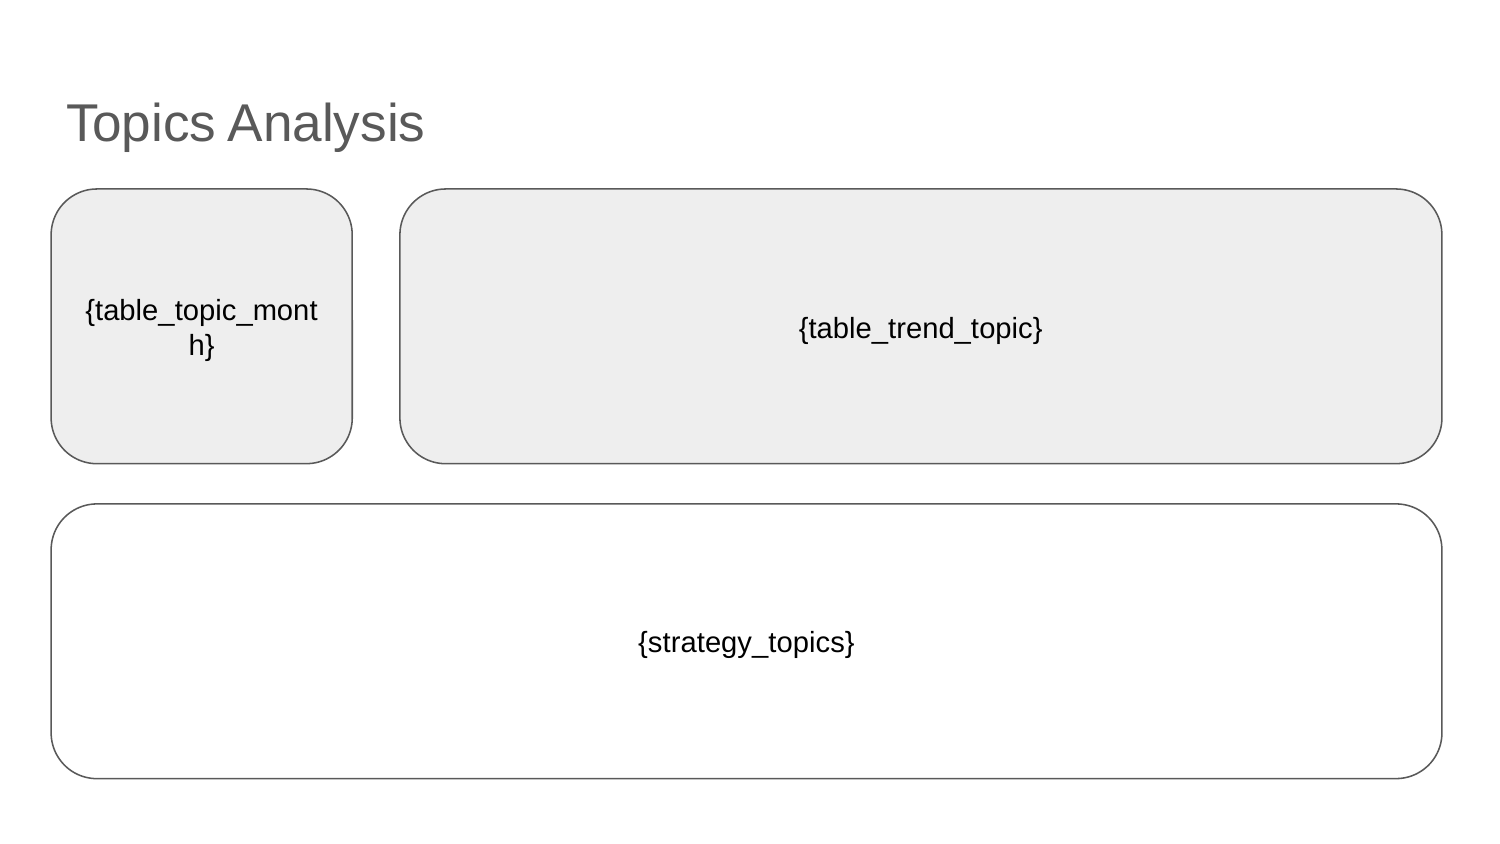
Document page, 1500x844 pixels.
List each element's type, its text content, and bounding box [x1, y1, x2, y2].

title Topics Analysis [51, 72, 1449, 167]
text_box {strategy_topics} [51, 503, 1442, 779]
text_box {table_topic_month} [51, 188, 353, 464]
text_box {table_trend_topic} [399, 188, 1442, 464]
